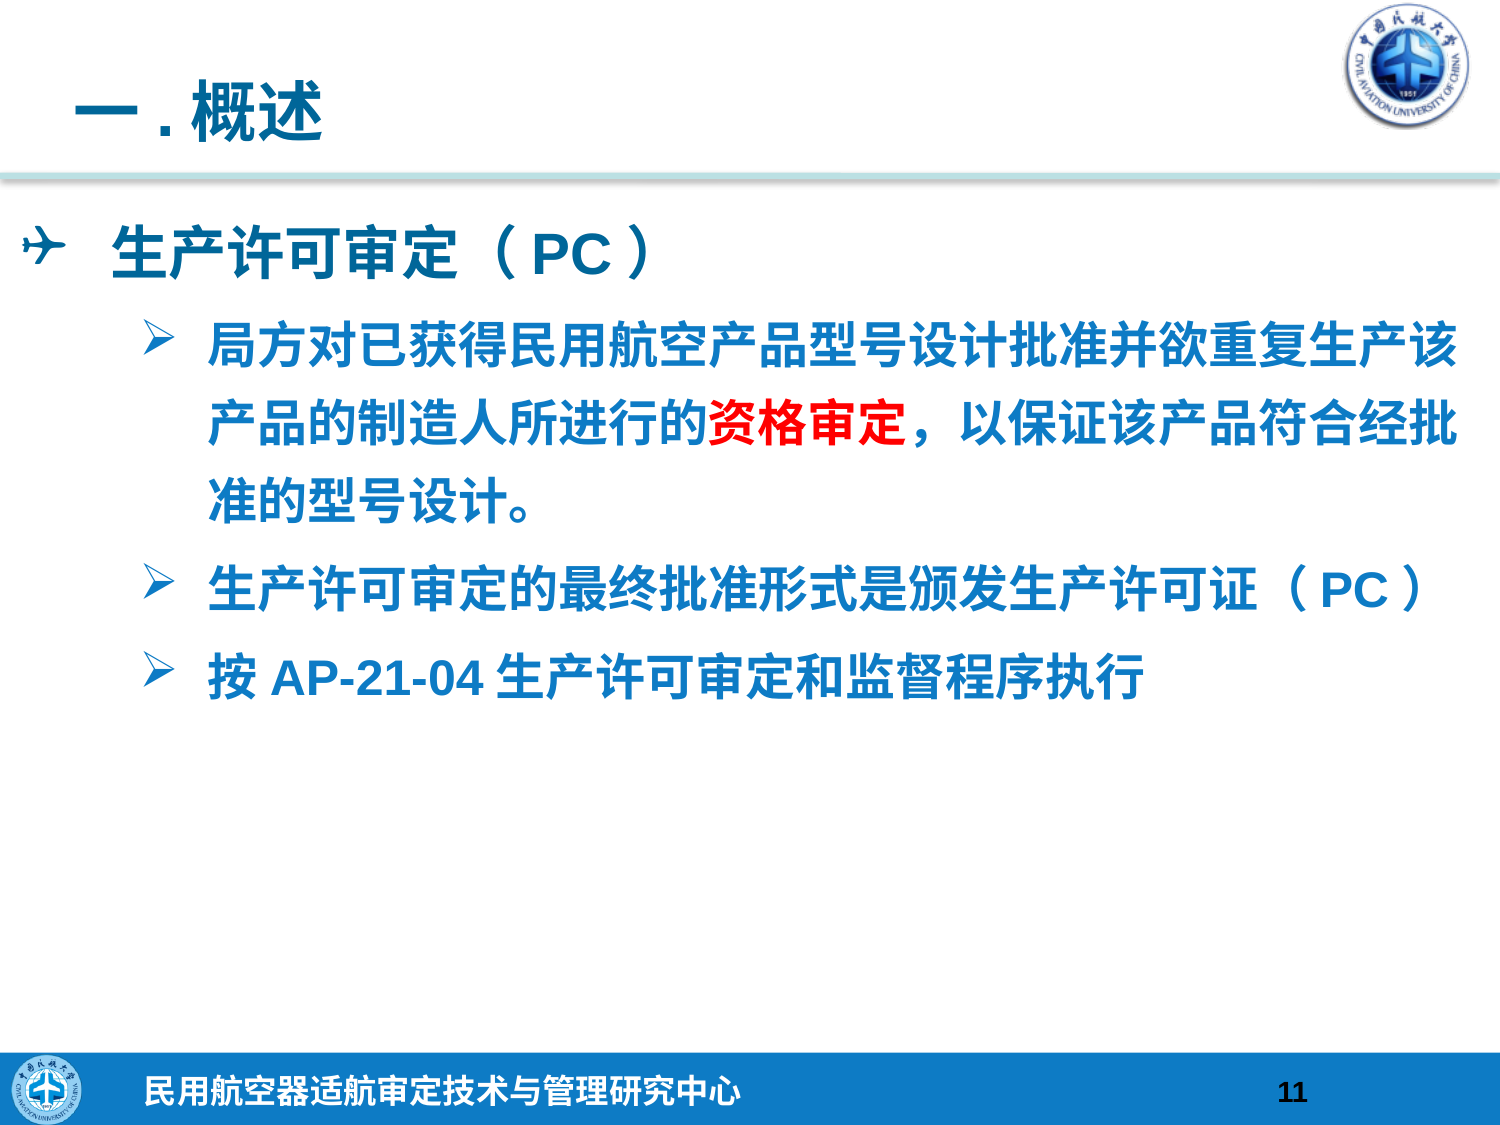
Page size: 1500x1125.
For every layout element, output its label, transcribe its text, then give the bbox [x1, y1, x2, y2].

picture [11, 1054, 82, 1125]
title 一.概述 [58, 70, 1465, 166]
picture [1315, 0, 1500, 130]
list 生产许可审定（PC） 局方对已获得民用航空产品型号设计批准并欲重复生产该产品的制造人所进行的资格审定，以保证该产品符合经批准的型号设计。 生产许可审定的最终批准形式是颁发生产许可证（PC） 按AP-21-04生产许可审定和监督程序执行 [5, 187, 1483, 1018]
